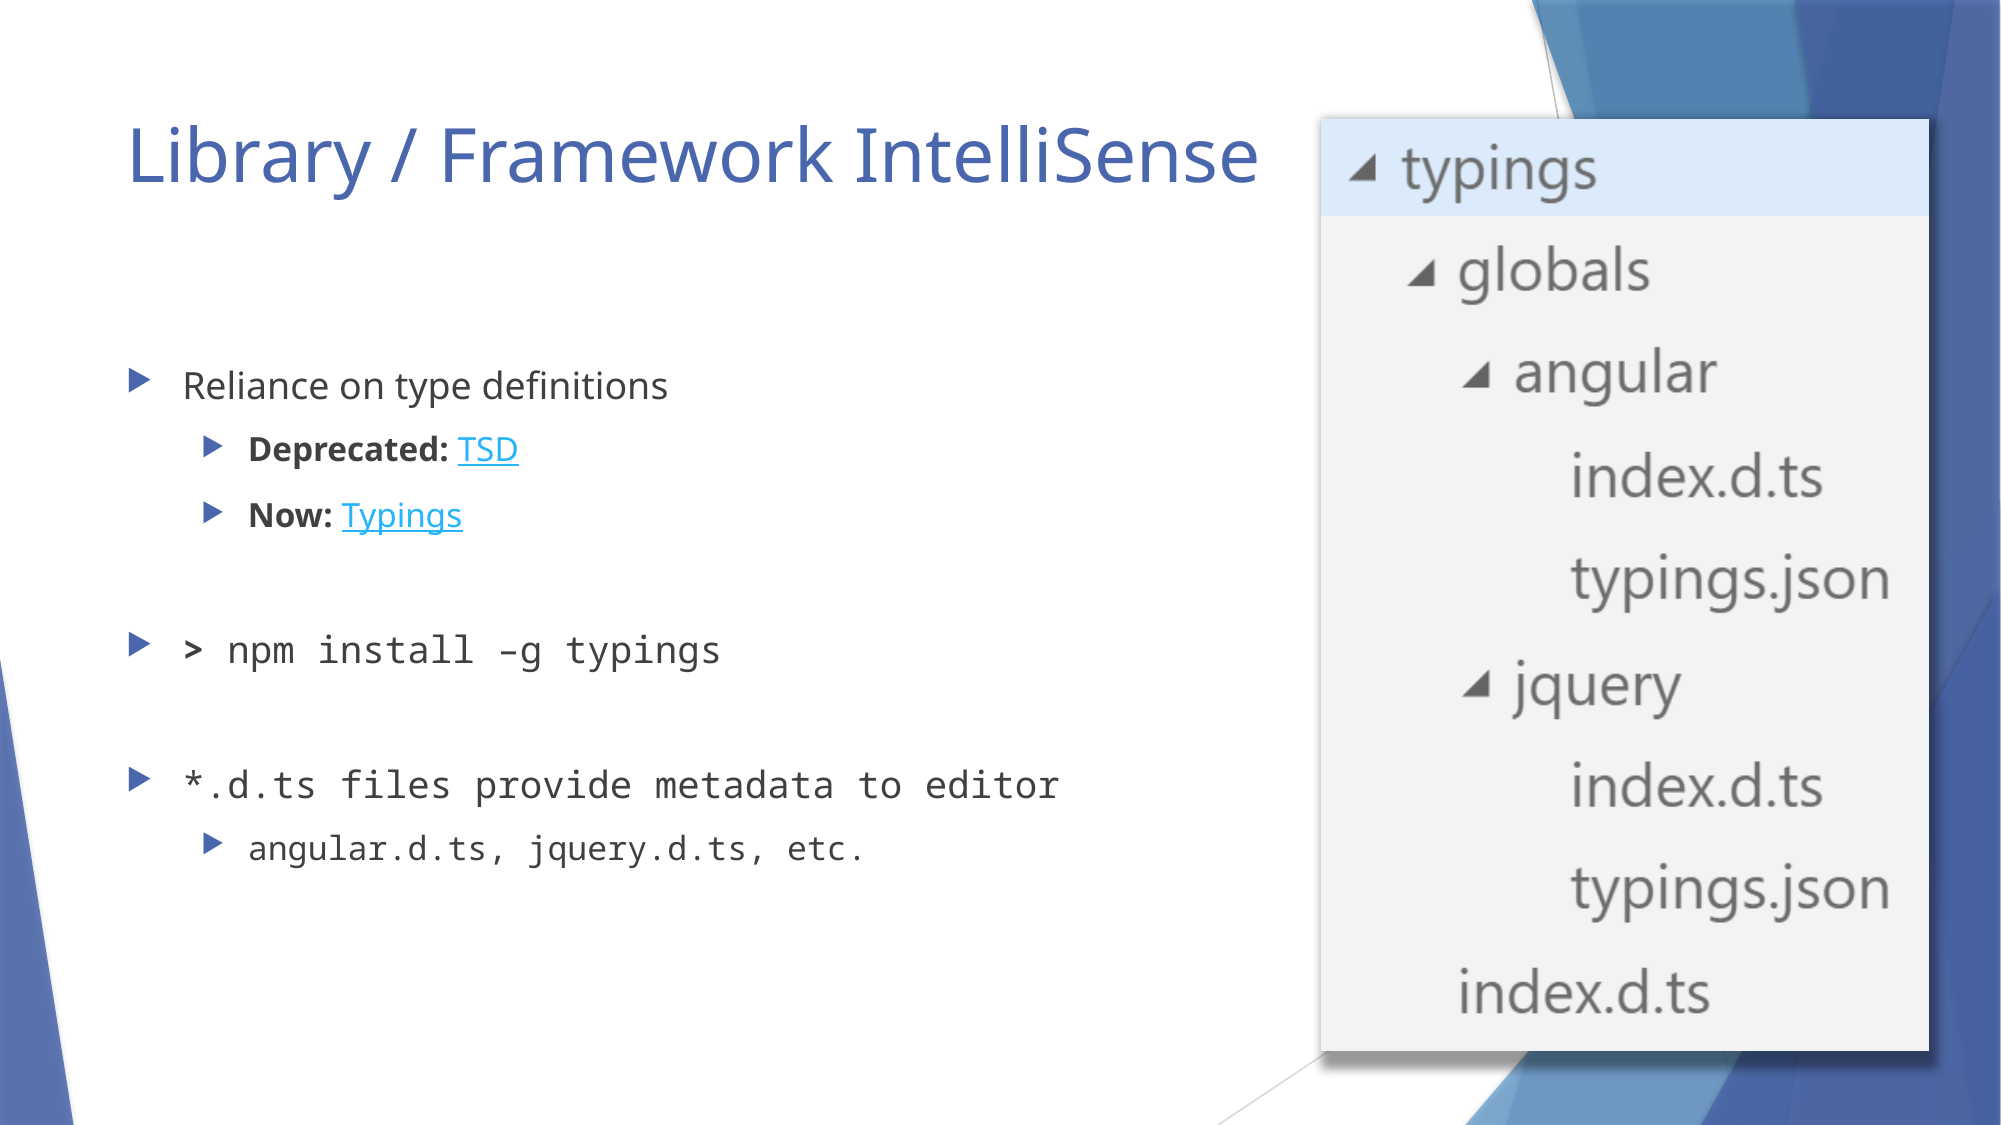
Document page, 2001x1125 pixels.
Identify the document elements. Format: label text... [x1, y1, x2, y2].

title Library / Framework IntelliSense [111, 99, 1522, 317]
list Reliance on type definitions Deprecated: TSD Now: Typings > npm install –g typings *.d.ts files provide metadata to editor angular.d.ts, jquery.d.ts, etc. [111, 354, 1314, 992]
picture [1321, 119, 1929, 1052]
